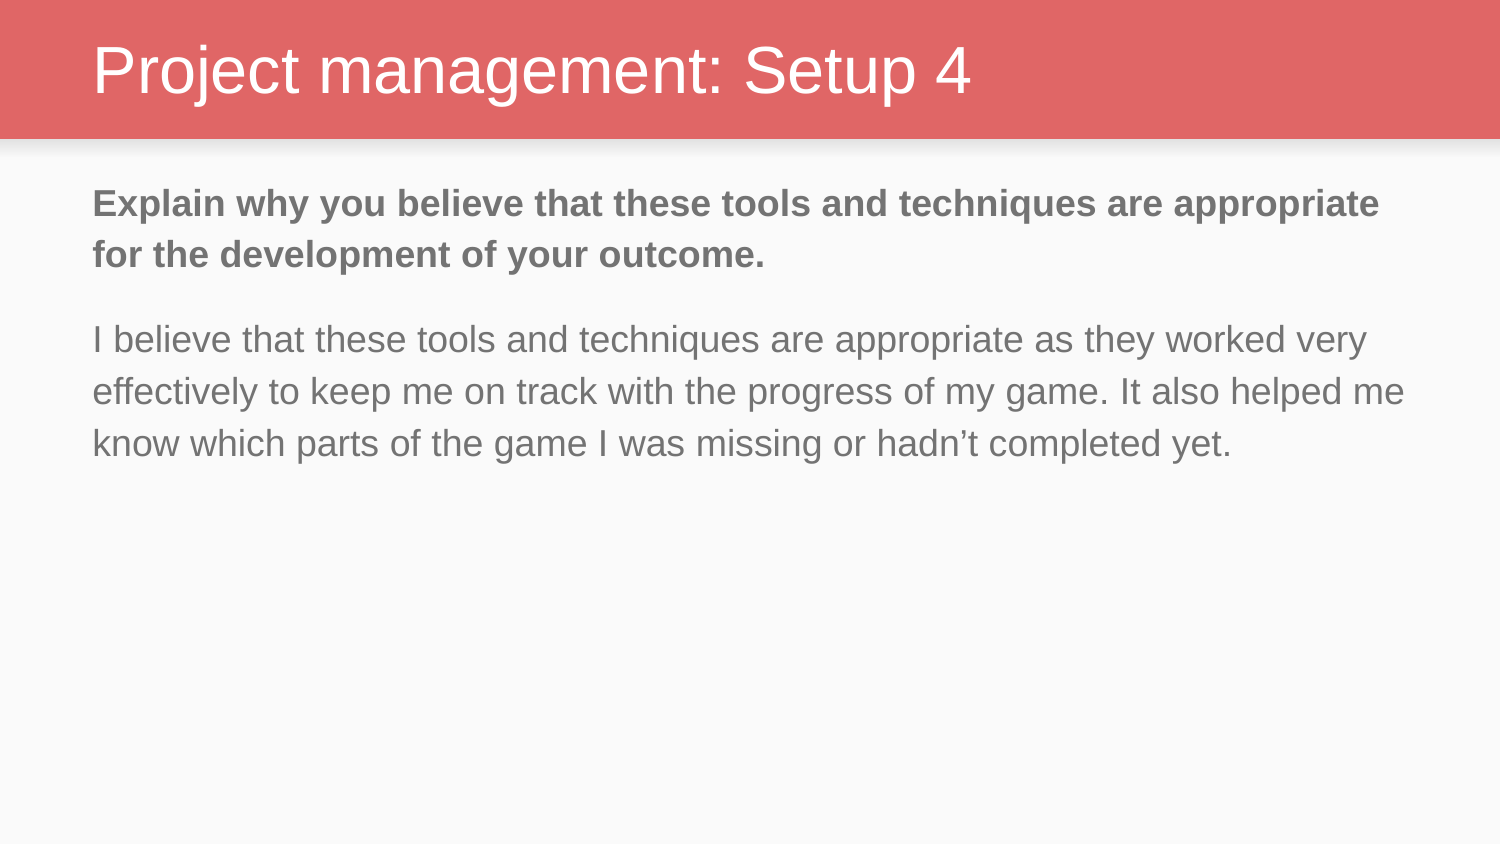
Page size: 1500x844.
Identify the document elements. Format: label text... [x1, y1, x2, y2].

title Project management: Setup 4 [77, 0, 1427, 123]
list Explain why you believe that these tools and techniques are appropriate for the development of your outcome. I believe that these tools and techniques are appropriate as they worked very effectively to keep me on track with the progress of my game. It also helped me know which parts of the game I was missing or hadn’t completed yet. [77, 156, 1427, 760]
